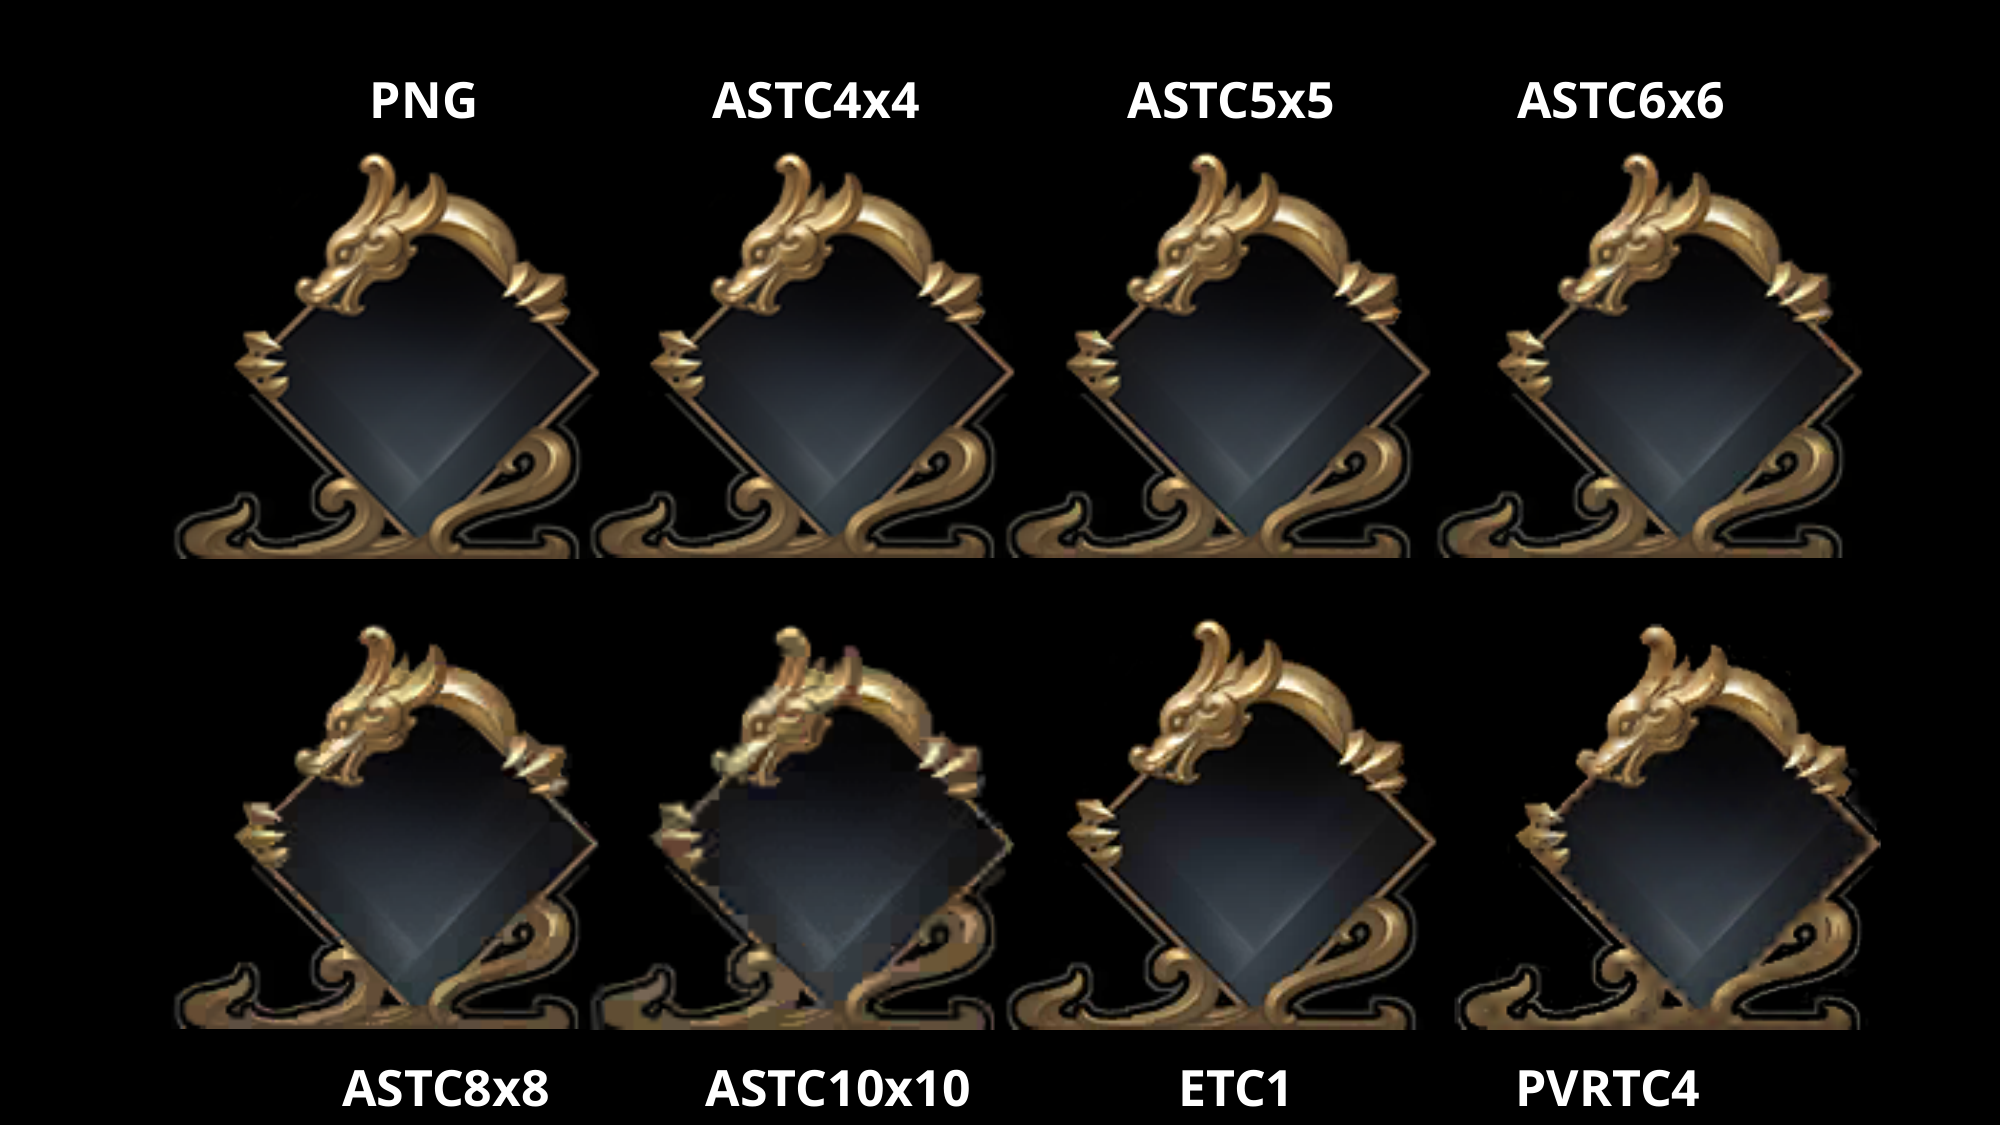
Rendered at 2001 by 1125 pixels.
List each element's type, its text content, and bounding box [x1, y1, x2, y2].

text_box ASTC8x8 ASTC10x10 ETC1 PVRTC4 [117, 1049, 1952, 1124]
text_box PNG ASTC4x4 ASTC5x5 ASTC6x6 [117, 61, 1952, 137]
picture [161, 565, 1901, 1030]
picture [161, 99, 1883, 559]
